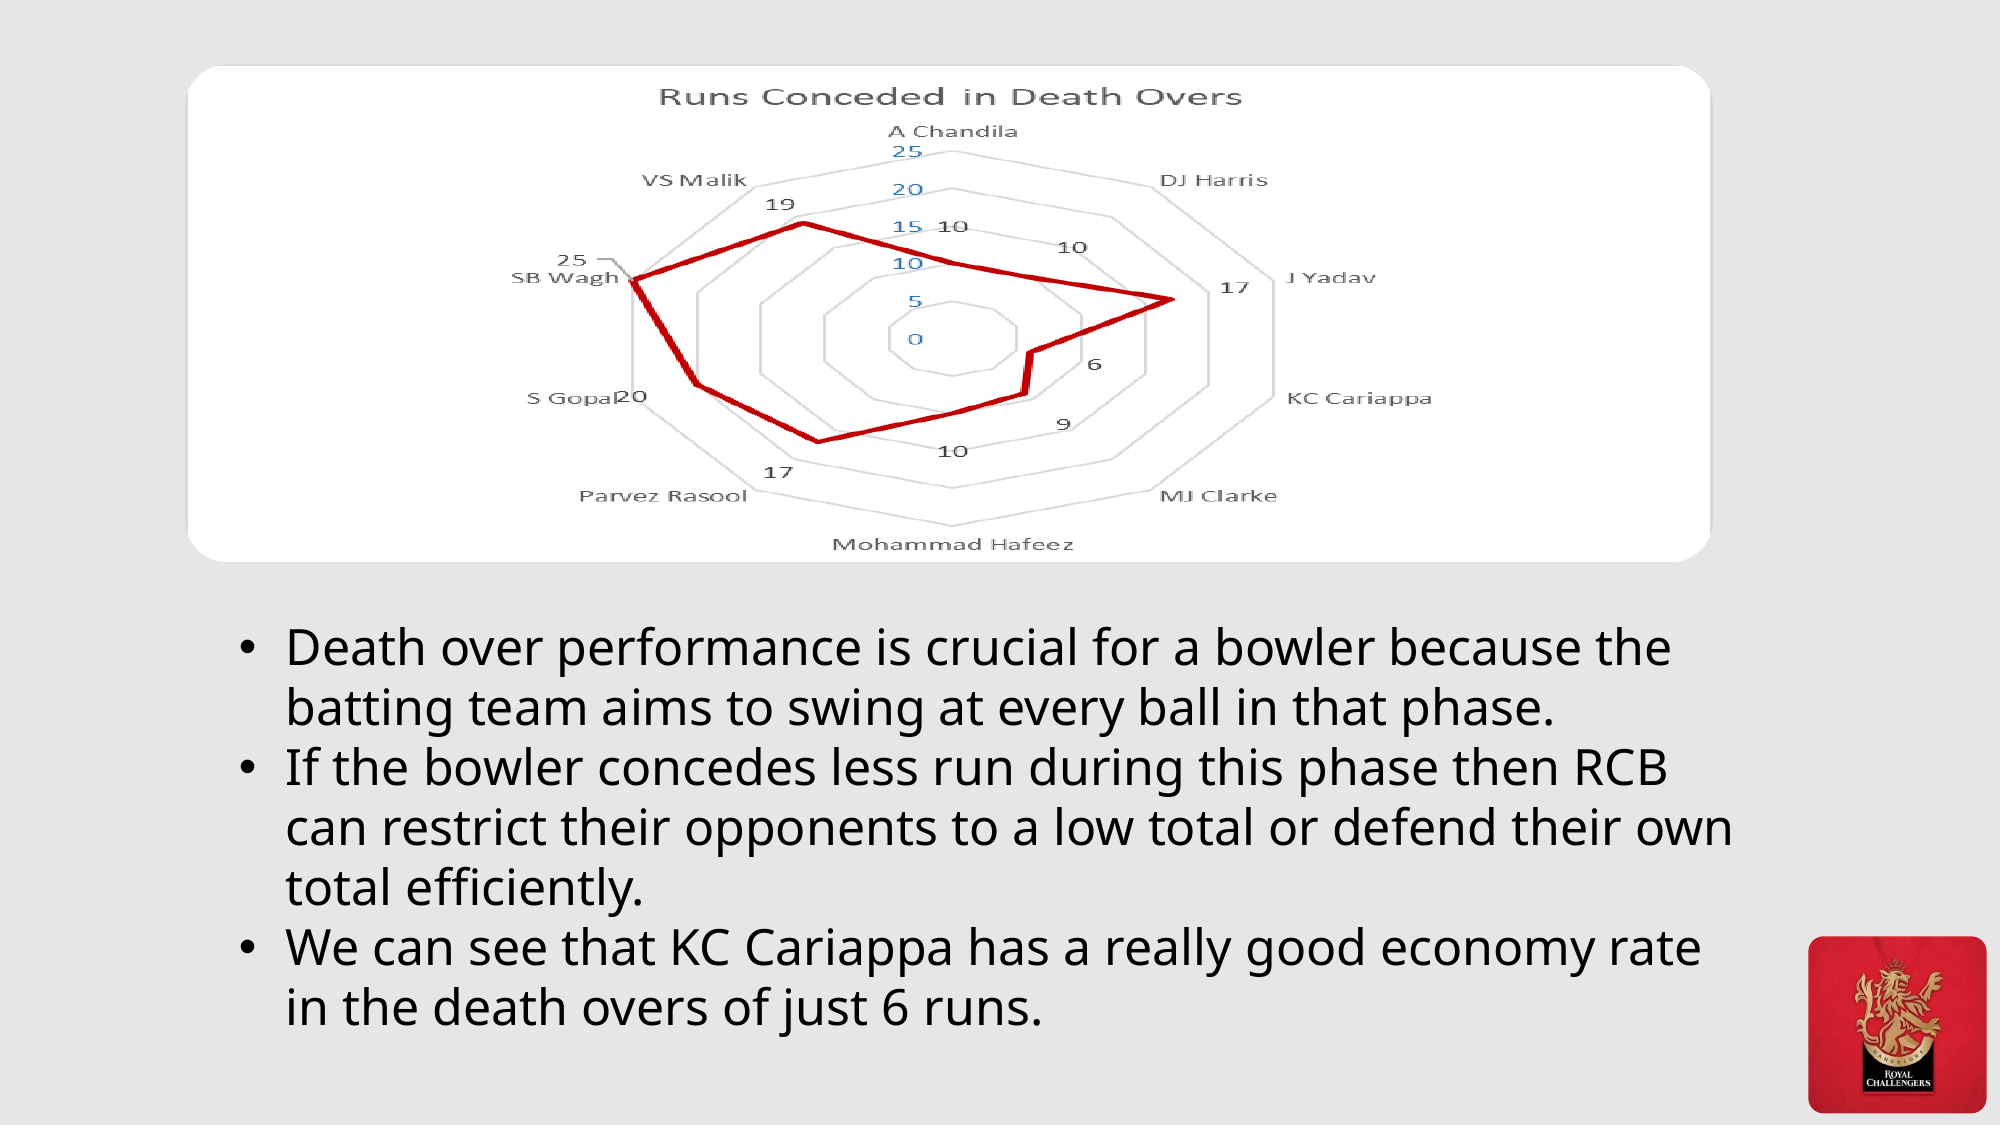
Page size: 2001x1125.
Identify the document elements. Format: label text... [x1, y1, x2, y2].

picture [184, 64, 1714, 563]
picture [1808, 936, 1987, 1114]
text_box Death over performance is crucial for a bowler because the batting team aims to swing at every ball in that phase. If the bowler concedes less run during this phase then RCB can restrict their opponents to a low total or defend their own total efficiently. We can see that KC Cariappa has a really good economy rate in the death overs of just 6 runs. [223, 608, 1753, 983]
